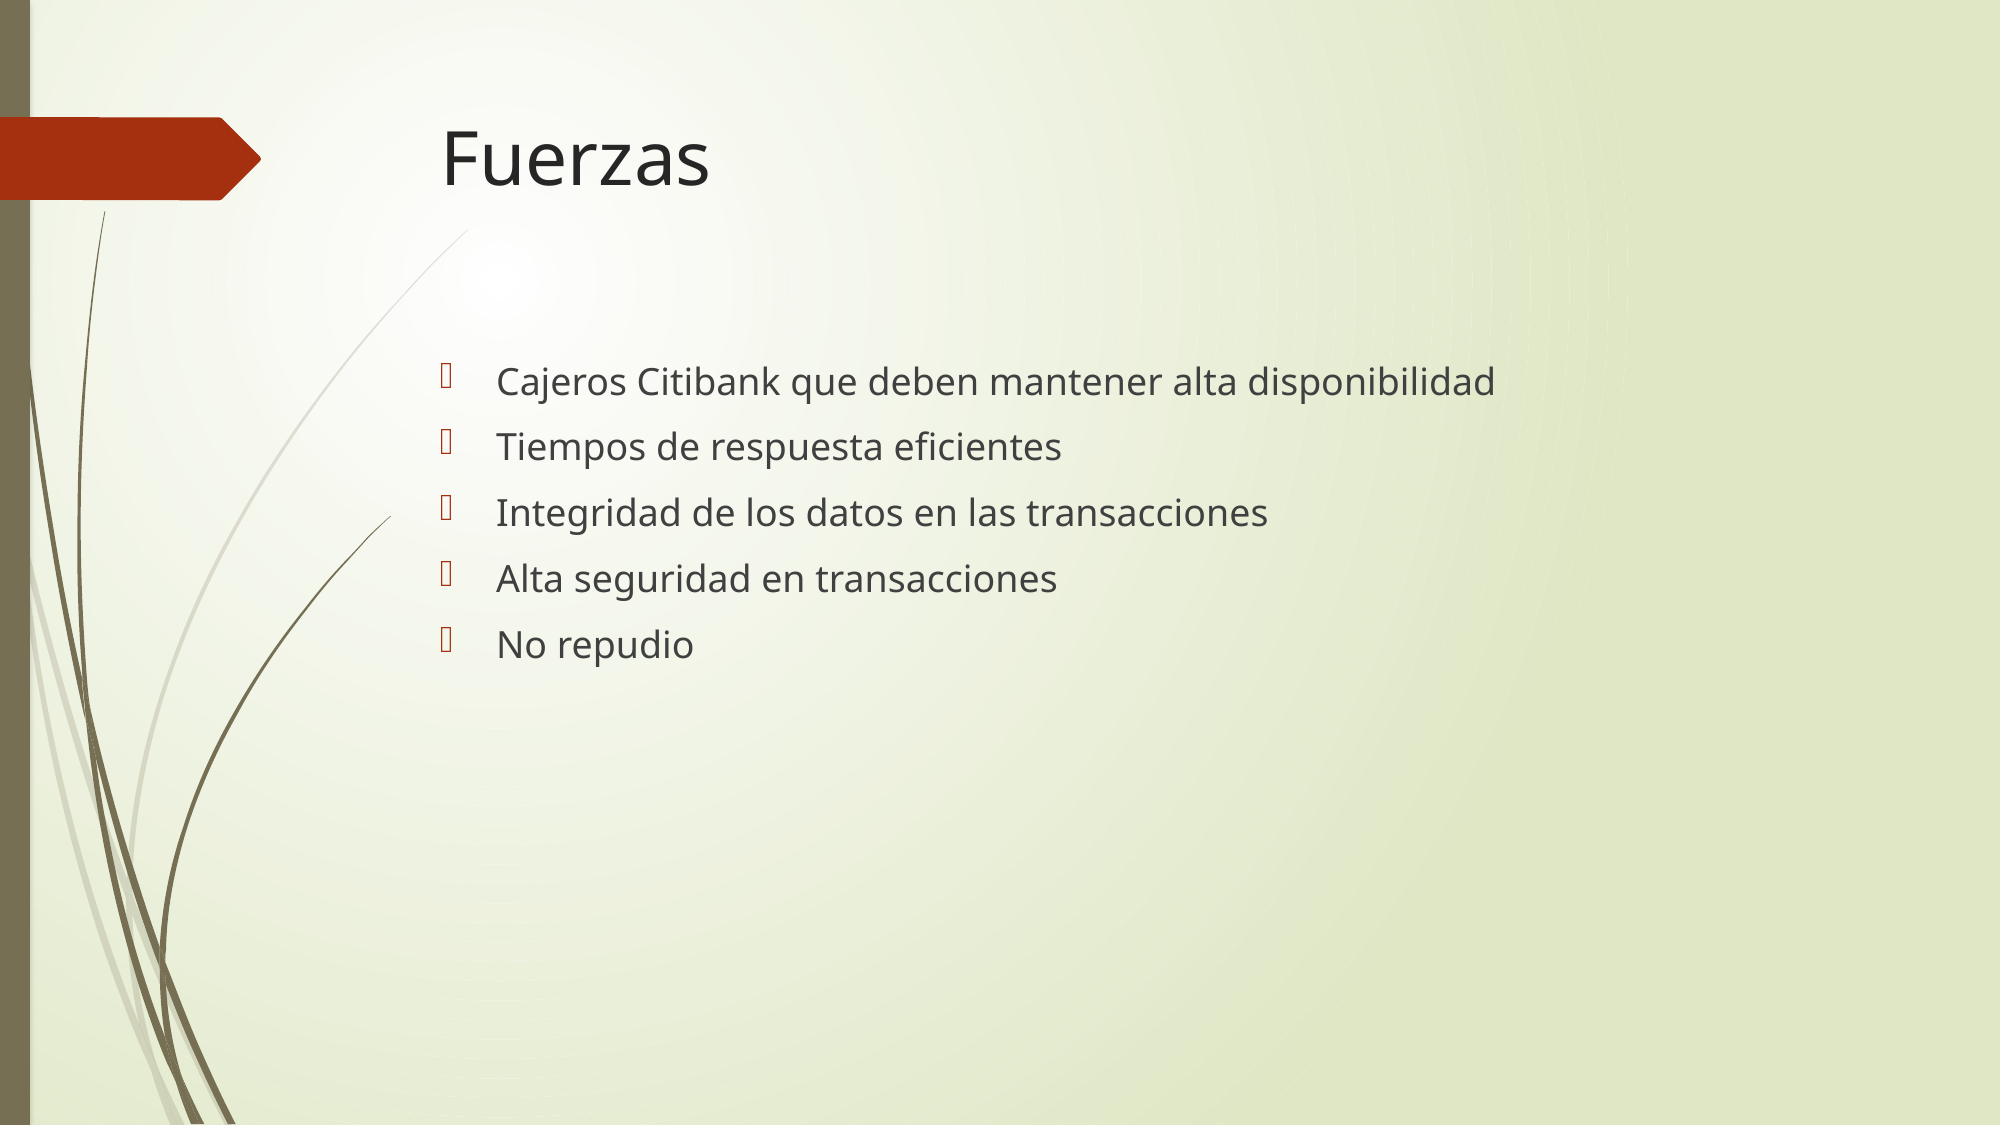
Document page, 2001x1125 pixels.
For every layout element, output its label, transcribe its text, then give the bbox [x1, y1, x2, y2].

title Fuerzas [425, 102, 1888, 313]
list Cajeros Citibank que deben mantener alta disponibilidad Tiempos de respuesta eficientes Integridad de los datos en las transacciones Alta seguridad en transacciones No repudio [424, 350, 1888, 970]
